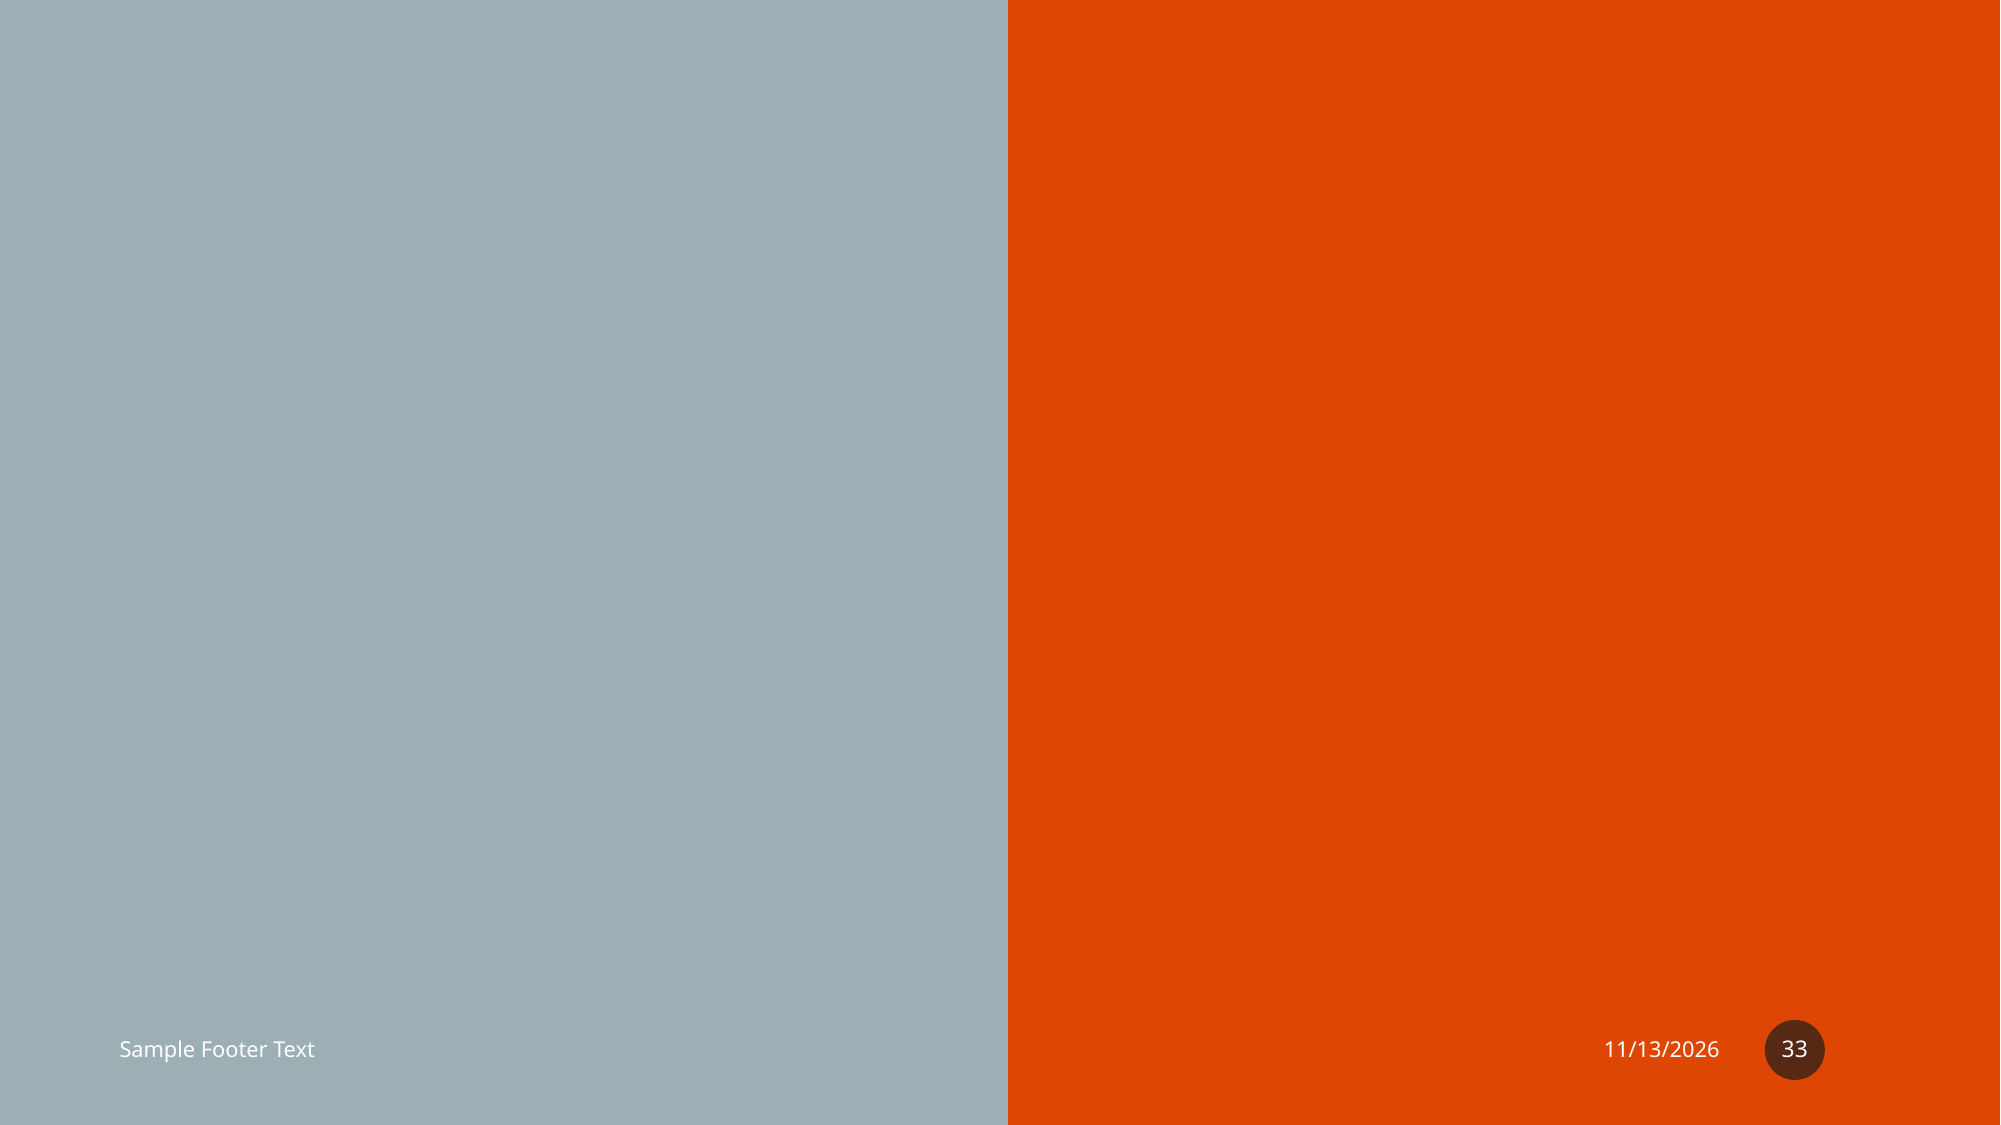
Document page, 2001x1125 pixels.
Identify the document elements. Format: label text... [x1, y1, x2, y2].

footer Sample Footer Text [104, 1023, 818, 1076]
picture [1008, 0, 2000, 1125]
